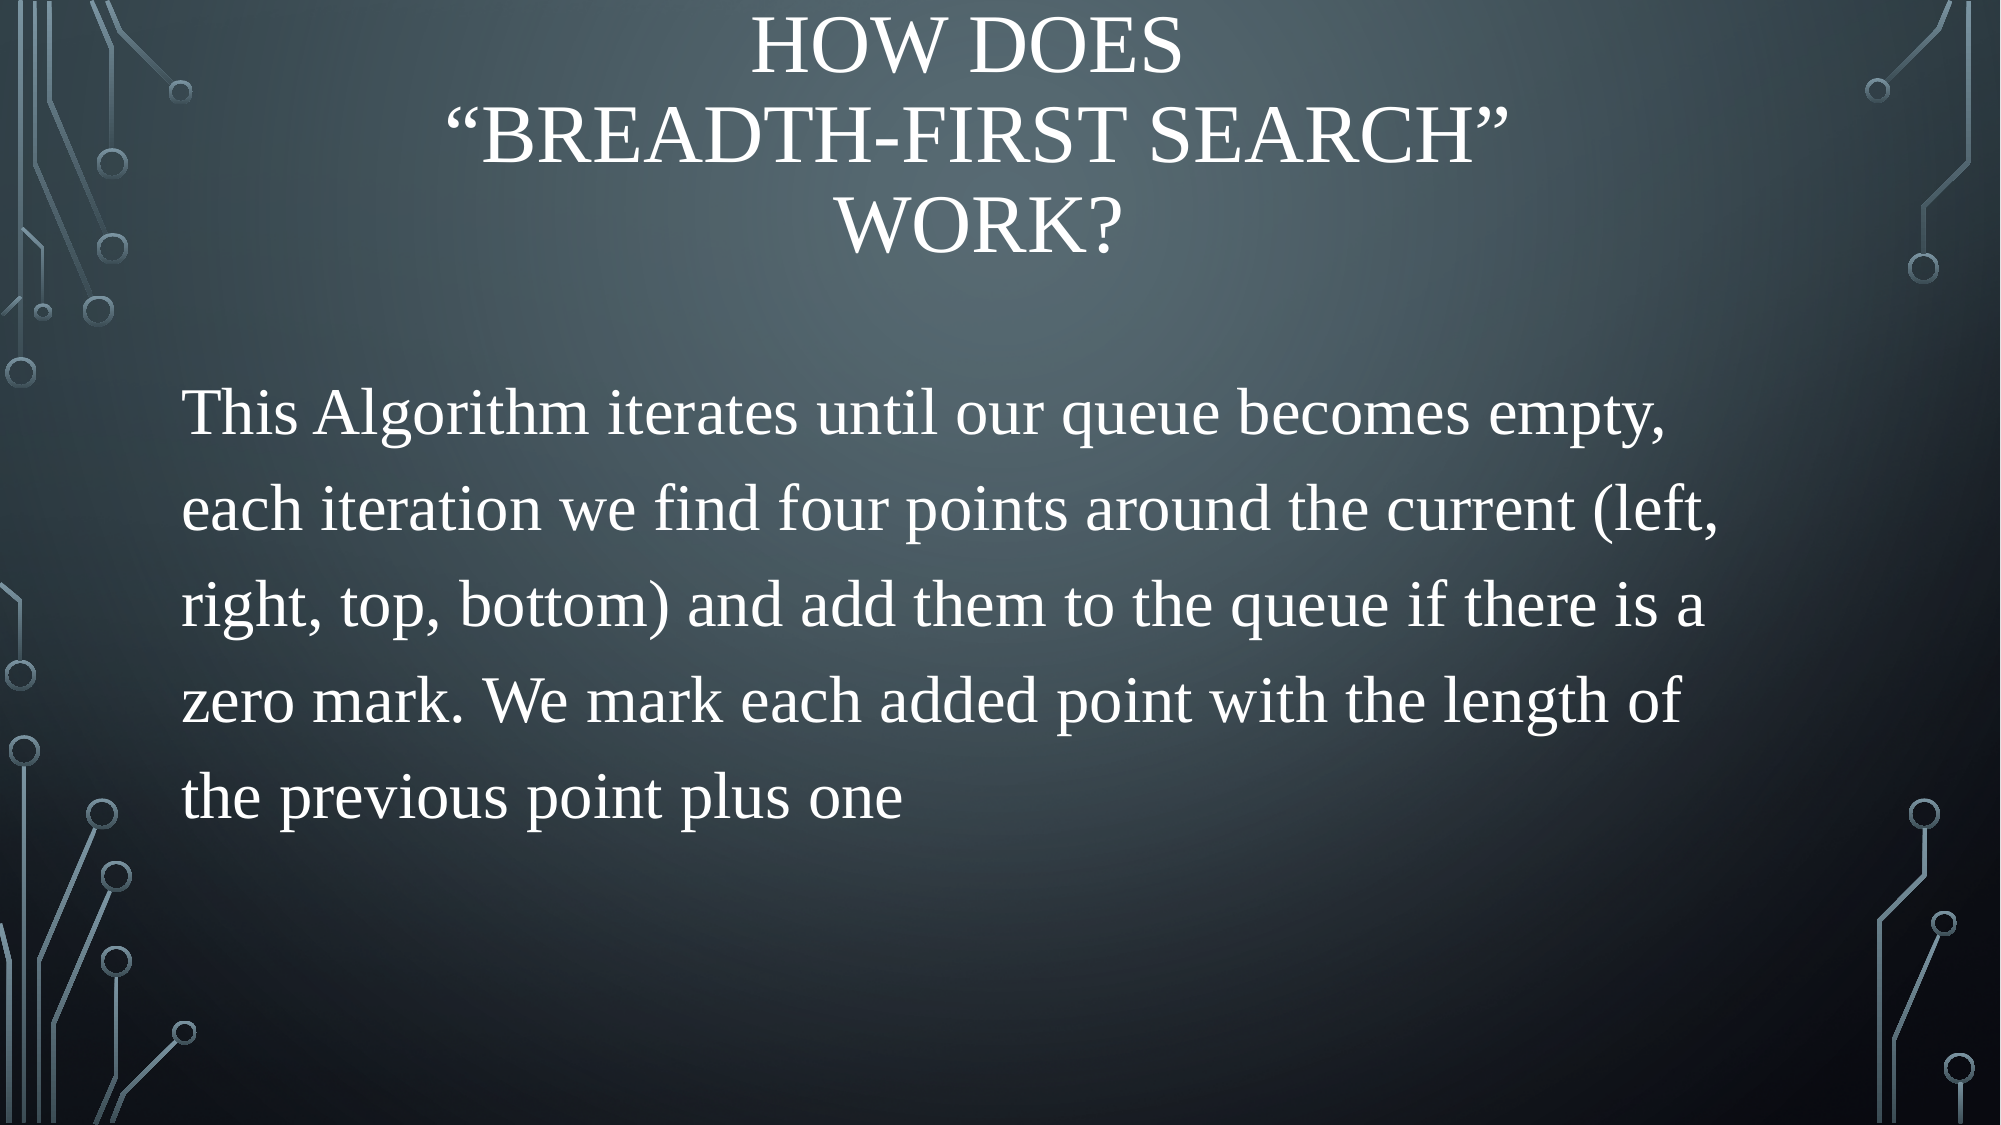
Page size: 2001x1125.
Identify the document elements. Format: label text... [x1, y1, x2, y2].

title How does “Breadth-First Search” work? [426, 0, 1531, 271]
list This Algorithm iterates until our queue becomes empty, each iteration we find four points around the current (left, right, top, bottom) and add them to the queue if there is a zero mark. We mark each added point with the length of the previous point plus one [166, 344, 1792, 926]
